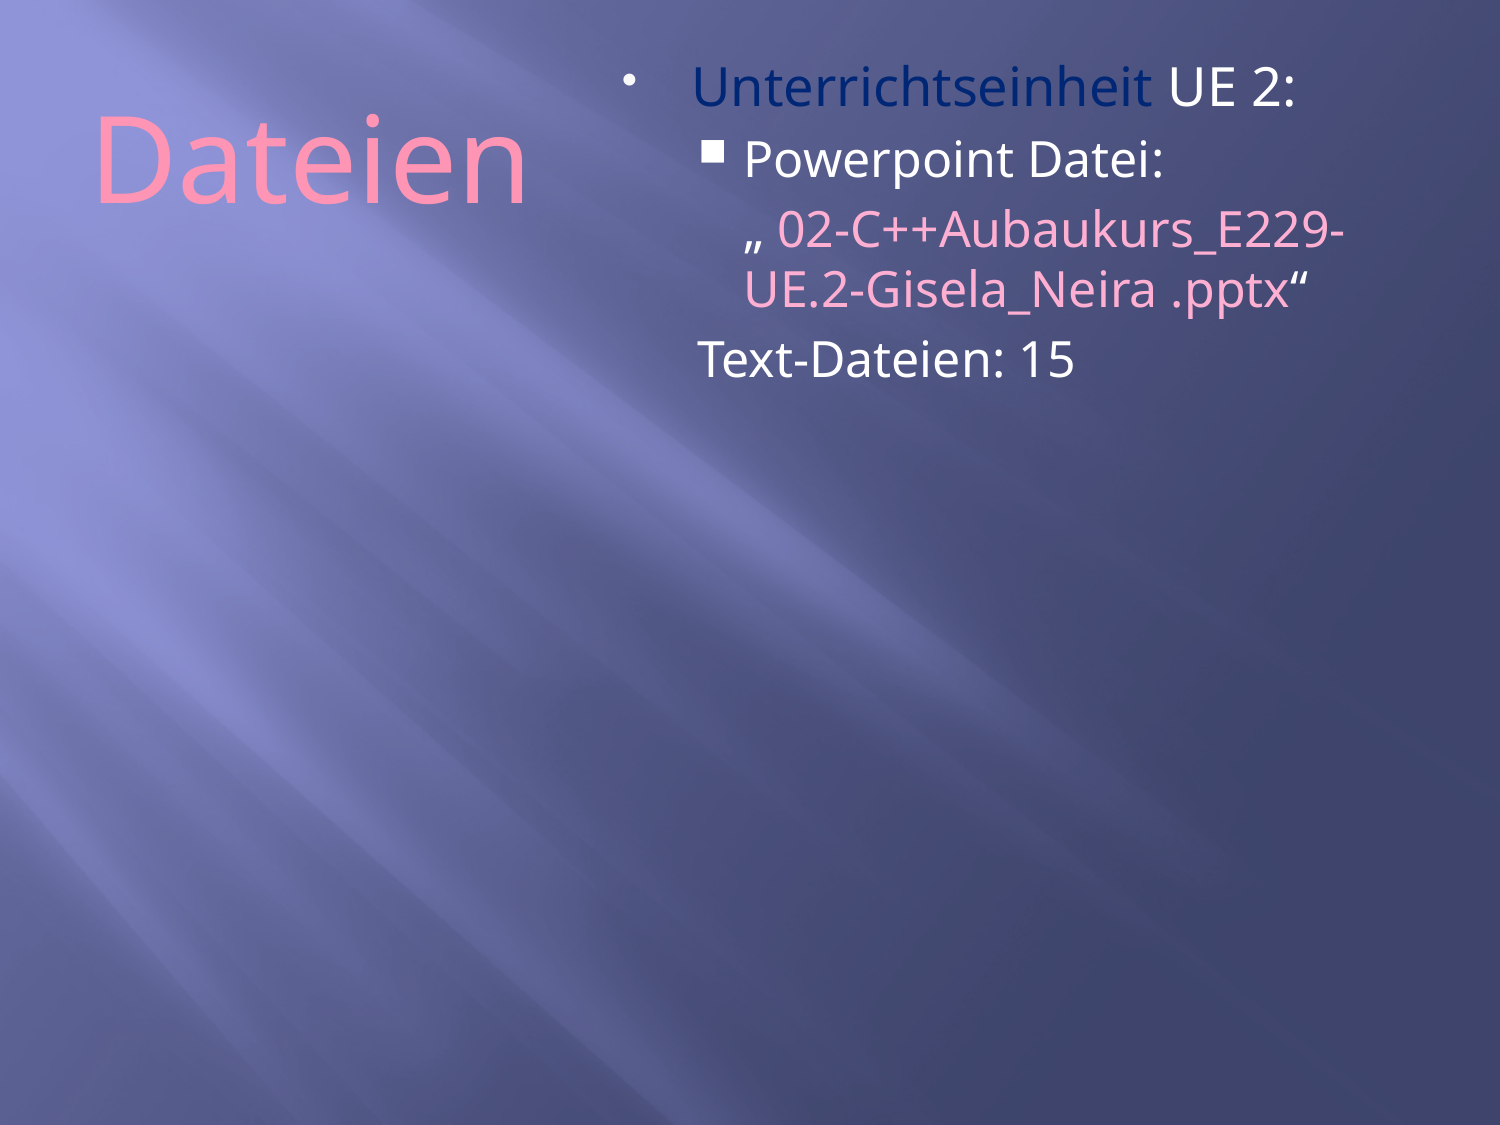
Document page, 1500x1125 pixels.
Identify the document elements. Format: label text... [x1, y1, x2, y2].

list Unterrichtseinheit UE 2: Powerpoint Datei: „ 02-C++Aubaukurs_E229-UE.2-Gisela_Neira .pptx“ Text-Dateien: 15 [586, 44, 1475, 1008]
title Dateien [75, 44, 569, 236]
